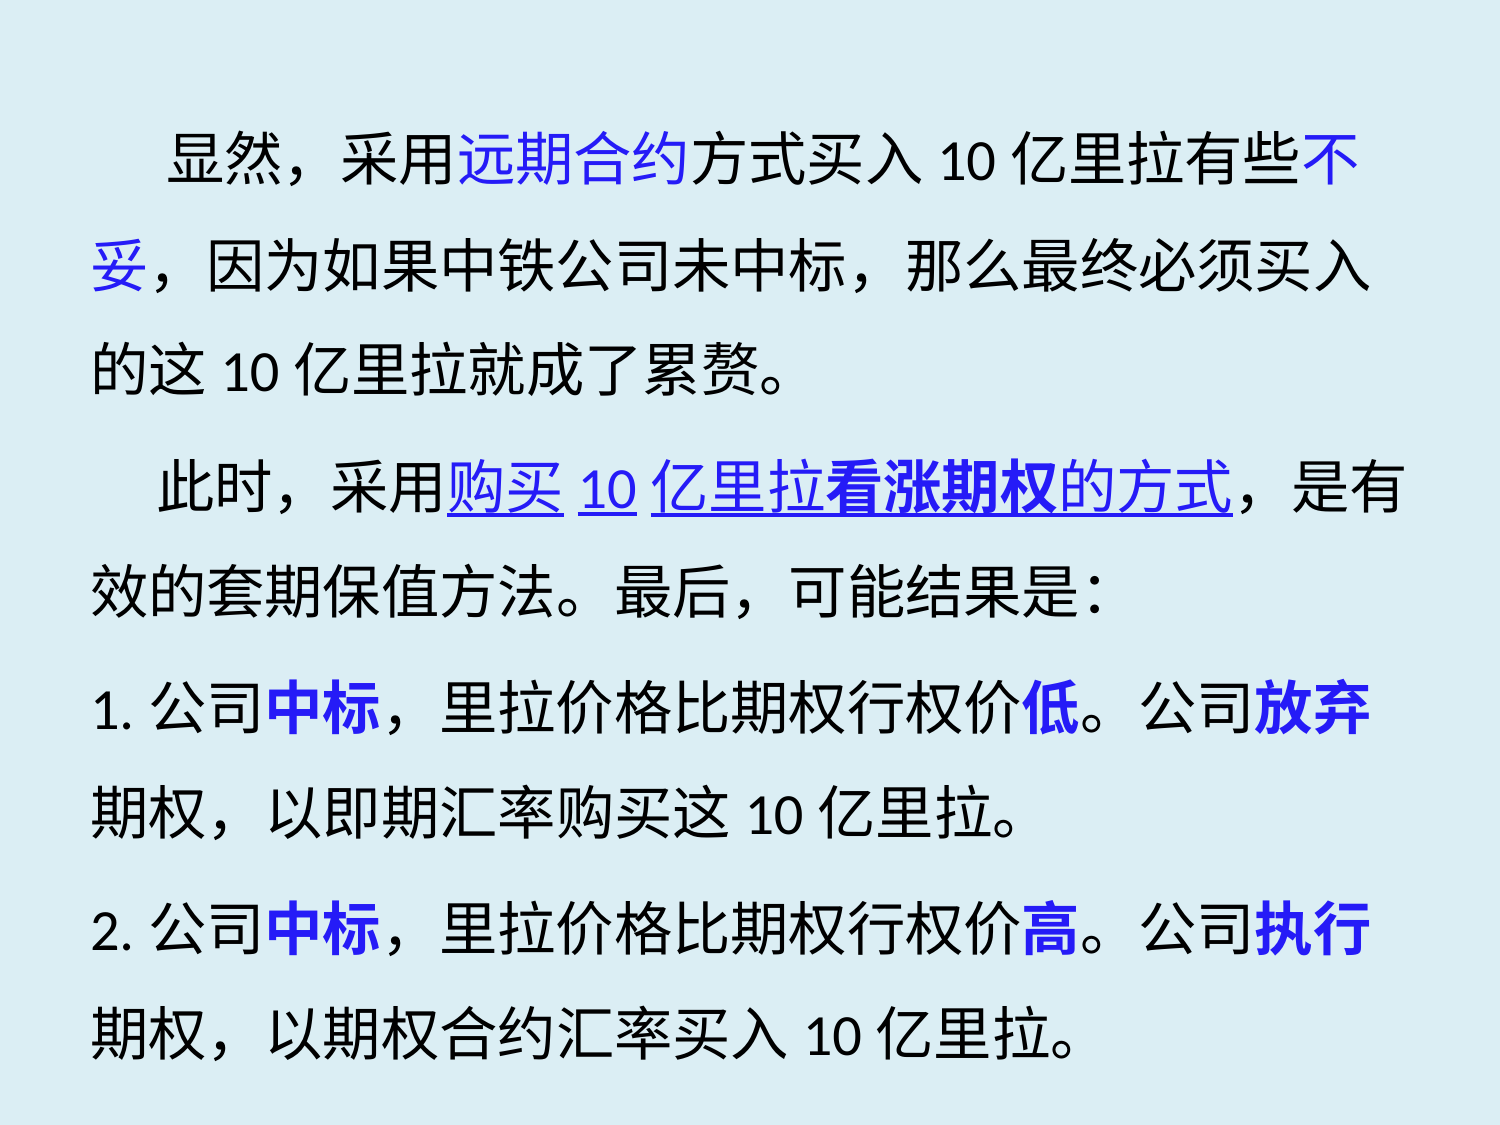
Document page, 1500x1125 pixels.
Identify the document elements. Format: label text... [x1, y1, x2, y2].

list 显然，采用远期合约方式买入10亿里拉有些不妥，因为如果中铁公司未中标，那么最终必须买入的这10亿里拉就成了累赘。 此时，采用购买10亿里拉看涨期权的方式，是有效的套期保值方法。最后，可能结果是： 1.公司中标，里拉价格比期权行权价低。公司放弃期权，以即期汇率购买这10亿里拉。 2.公司中标，里拉价格比期权行权价高。公司执行期权，以期权合约汇率买入10亿里拉。 [75, 66, 1425, 1094]
